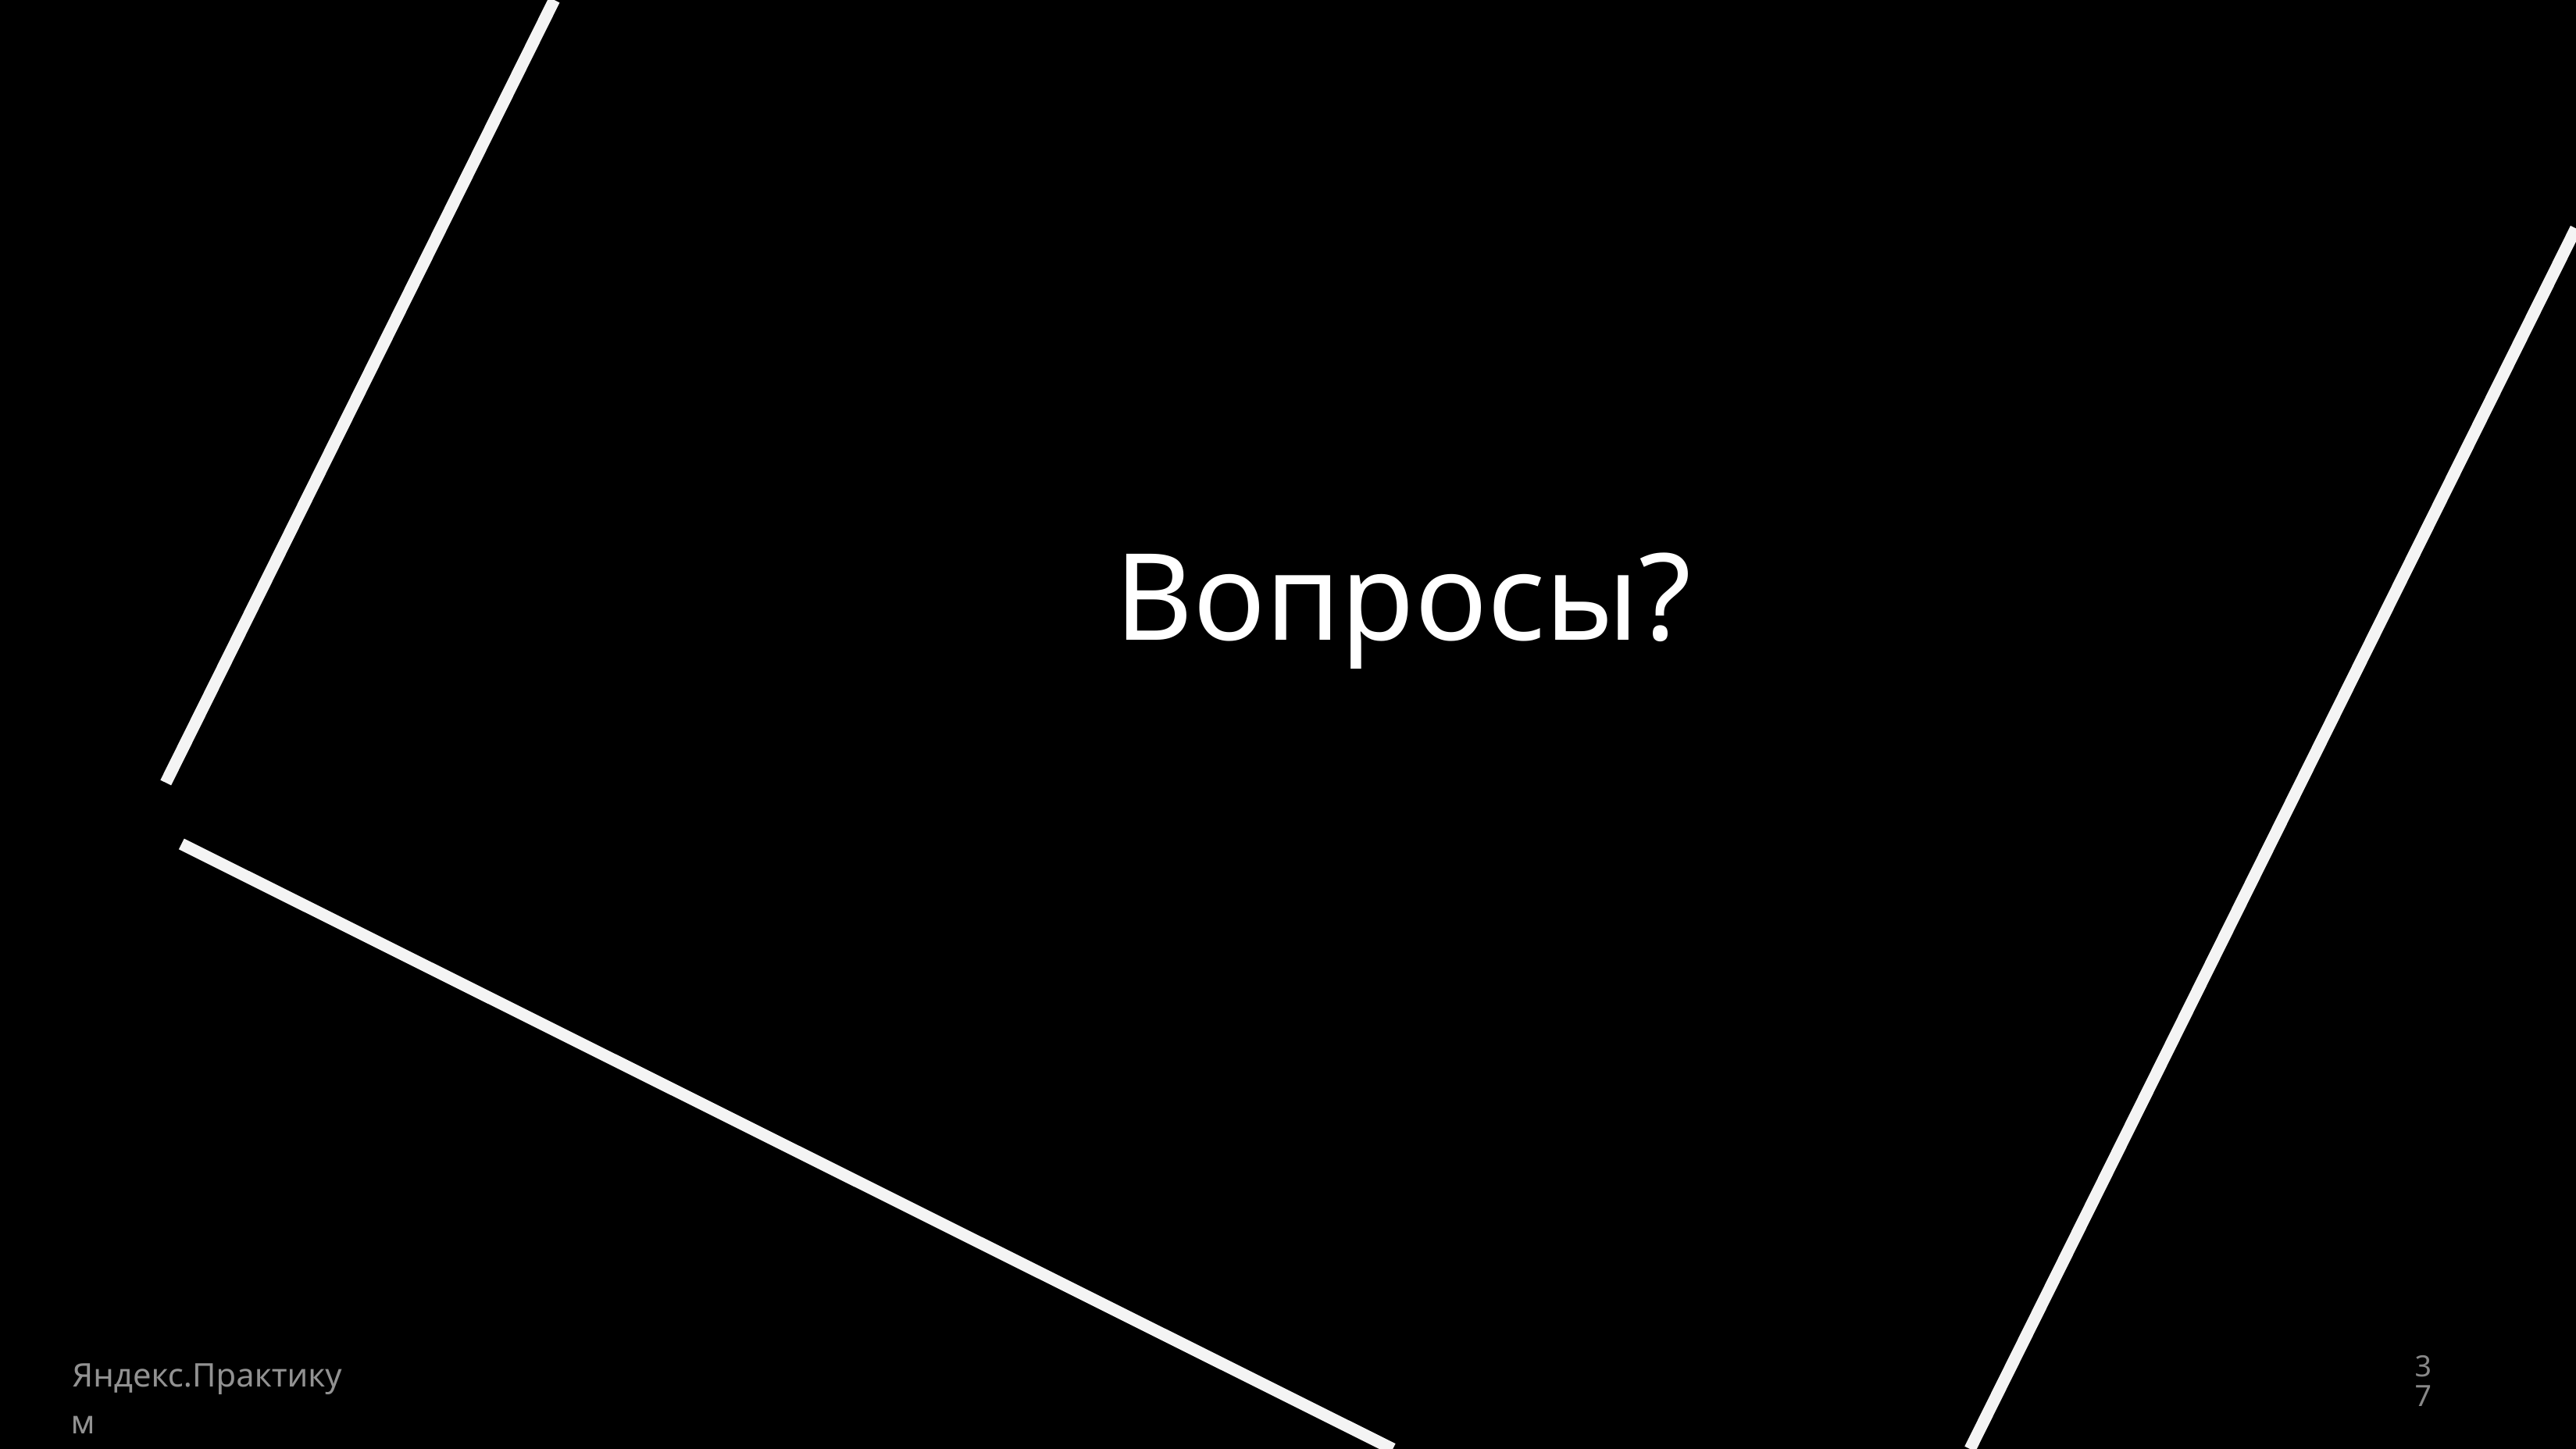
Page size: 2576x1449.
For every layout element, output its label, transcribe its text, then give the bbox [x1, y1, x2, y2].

text_box Яндекс.Практикум [70, 1346, 177, 1386]
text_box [165, 0, 555, 783]
title Вопросы? [748, 519, 1965, 814]
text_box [180, 844, 1393, 1449]
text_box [1969, 228, 2576, 1449]
